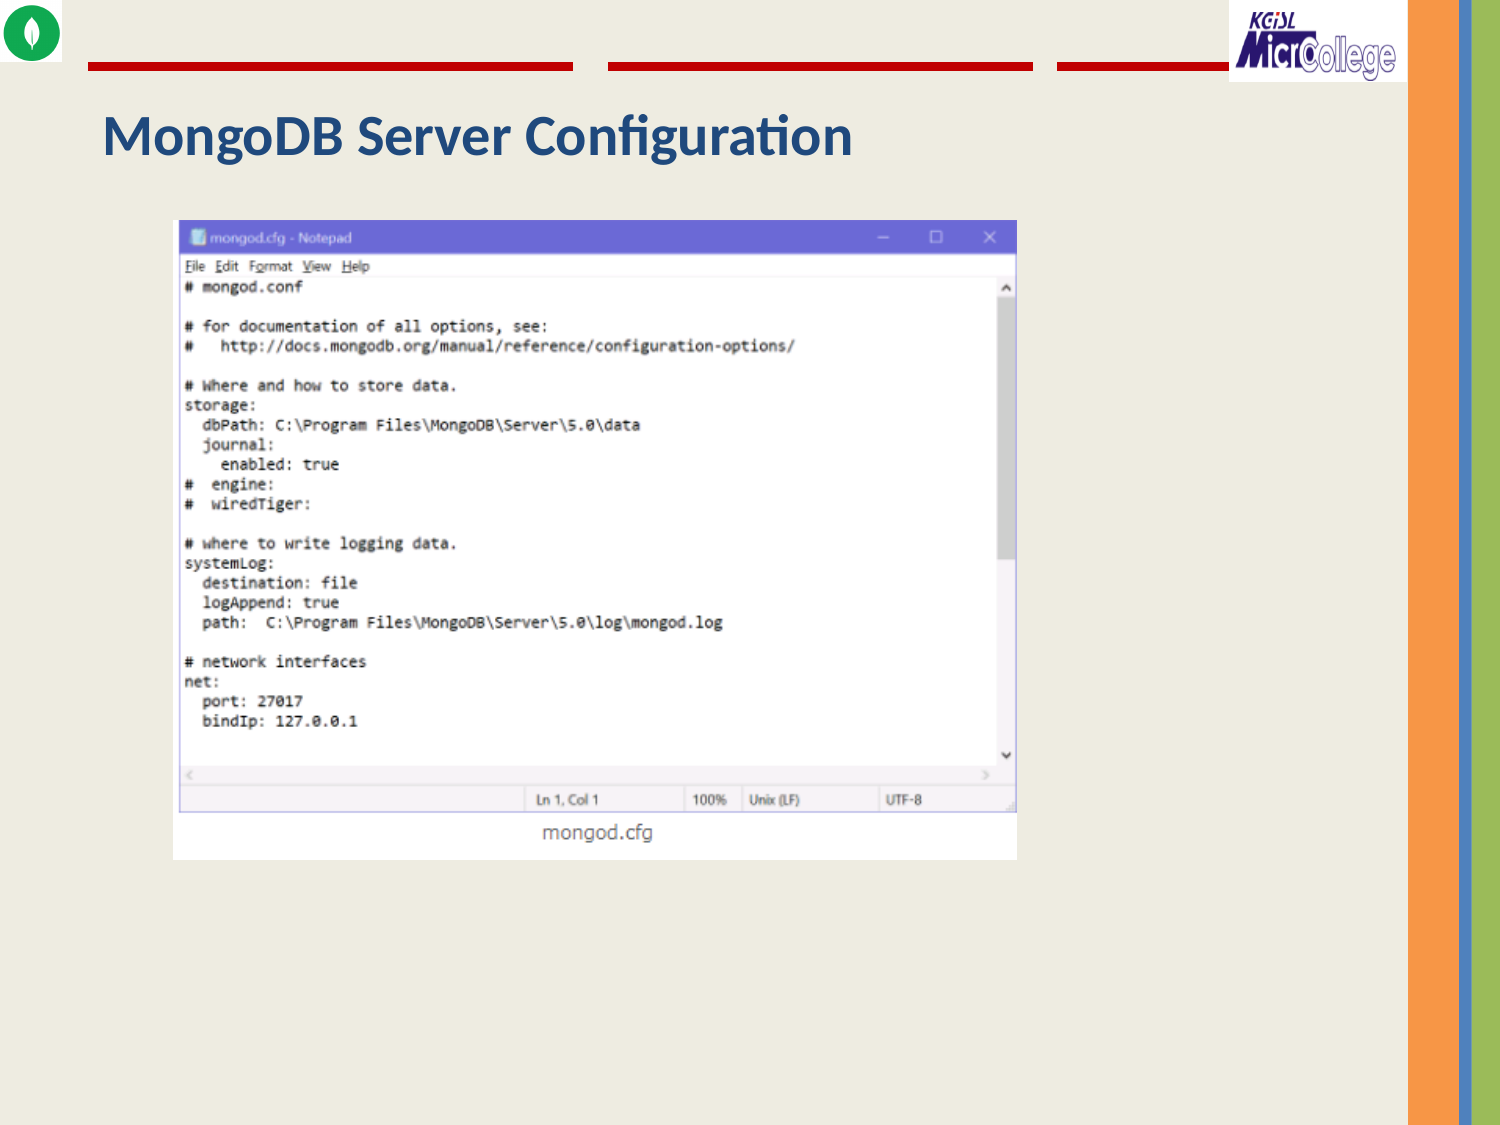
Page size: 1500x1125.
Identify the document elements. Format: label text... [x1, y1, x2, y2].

picture [1229, 0, 1407, 82]
picture [0, 0, 62, 62]
list MongoDB Server Configuration [87, 90, 1370, 1100]
picture [173, 220, 1017, 861]
